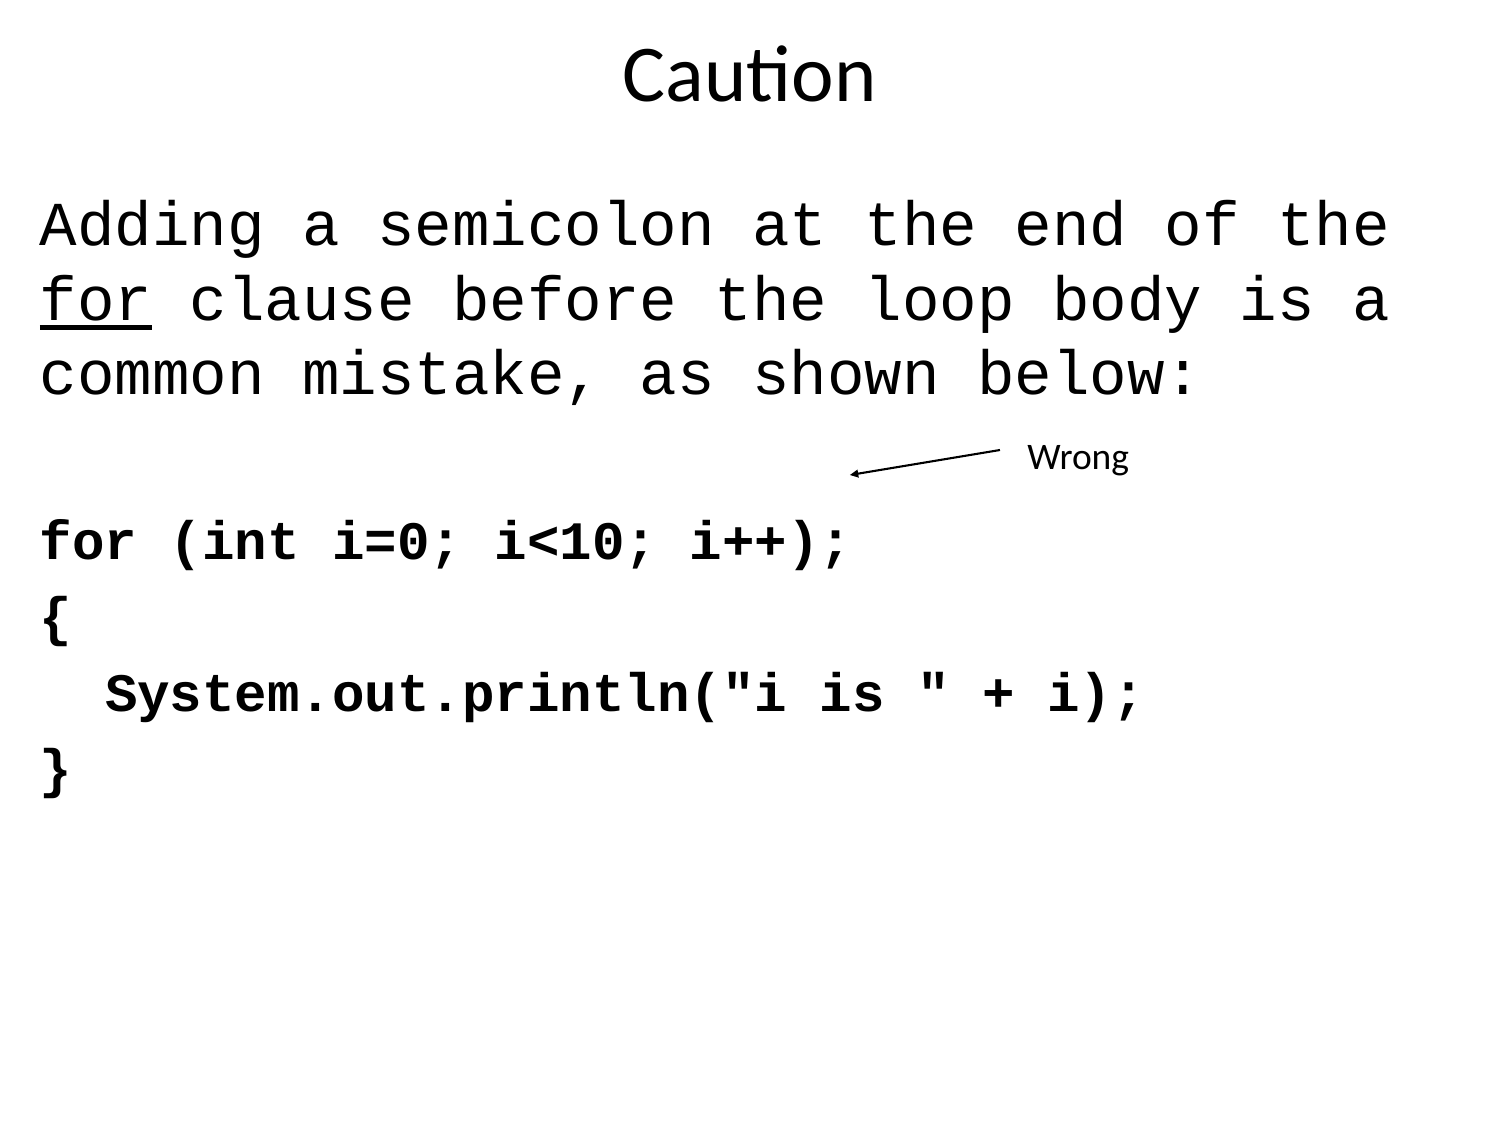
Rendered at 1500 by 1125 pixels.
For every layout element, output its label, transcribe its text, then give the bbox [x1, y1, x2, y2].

title Caution [112, 12, 1388, 125]
list Adding a semicolon at the end of the for clause before the loop body is a common mistake, as shown below: for (int i=0; i<10; i++); { System.out.println("i is " + i); } [24, 174, 1475, 975]
text_box [849, 449, 1000, 478]
text_box Wrong [1012, 424, 1300, 485]
